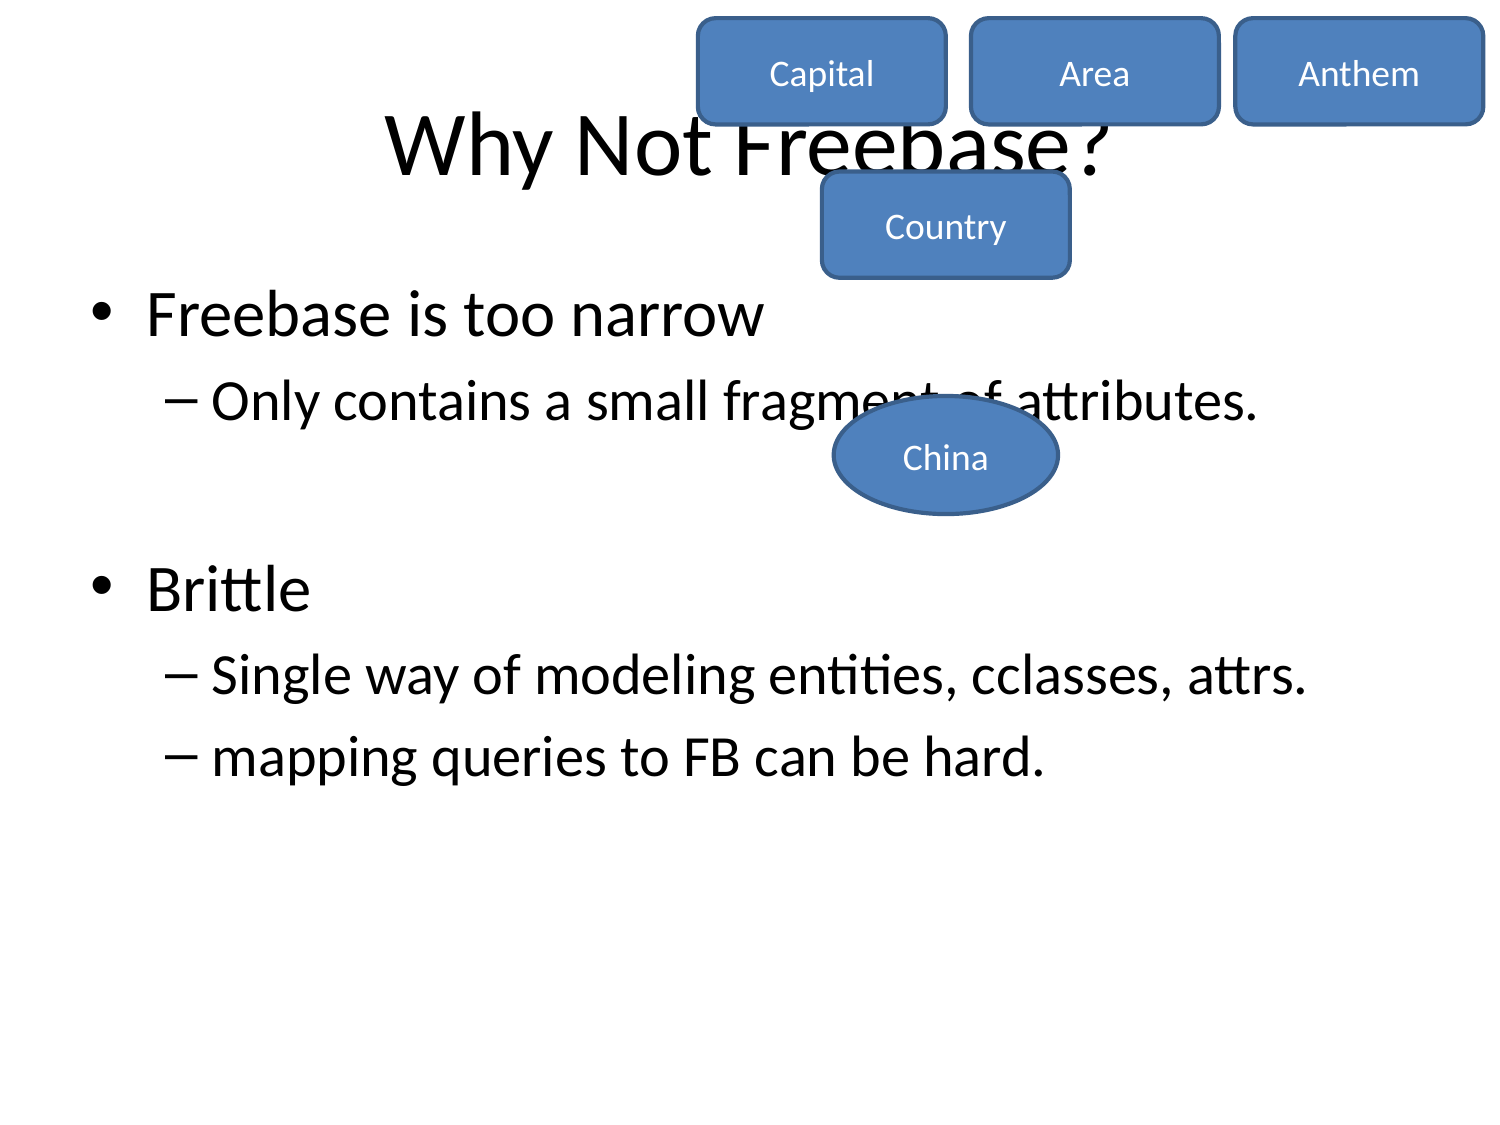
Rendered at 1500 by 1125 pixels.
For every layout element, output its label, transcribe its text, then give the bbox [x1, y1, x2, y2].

list Freebase is too narrow Only contains a small fragment of attributes. Brittle Single way of modeling entities, cclasses, attrs. mapping queries to FB can be hard. [75, 262, 1425, 1005]
title Why Not Freebase? [75, 45, 692, 233]
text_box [697, 17, 1484, 515]
